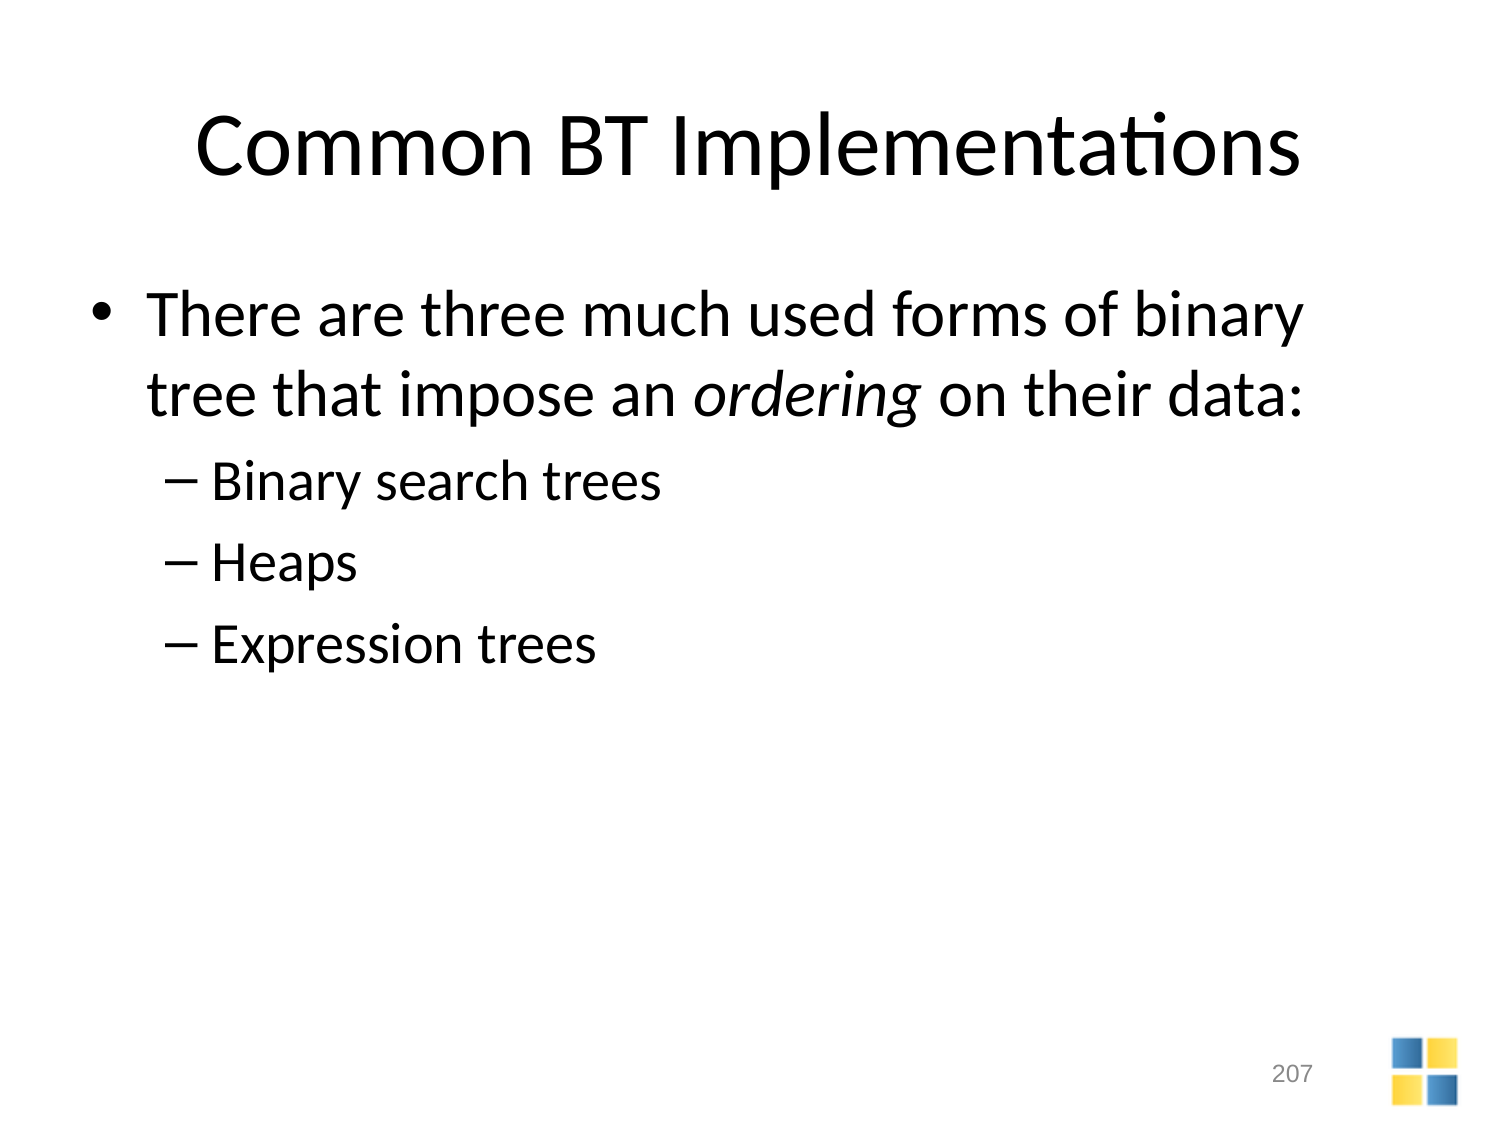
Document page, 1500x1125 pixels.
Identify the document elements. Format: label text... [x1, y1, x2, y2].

picture [1387, 1034, 1463, 1110]
list There are three much used forms of binary tree that impose an ordering on their data: Binary search trees Heaps Expression trees [75, 262, 1425, 1005]
title Common BT Implementations [75, 45, 1425, 233]
slide_number 207 [1074, 1042, 1329, 1103]
